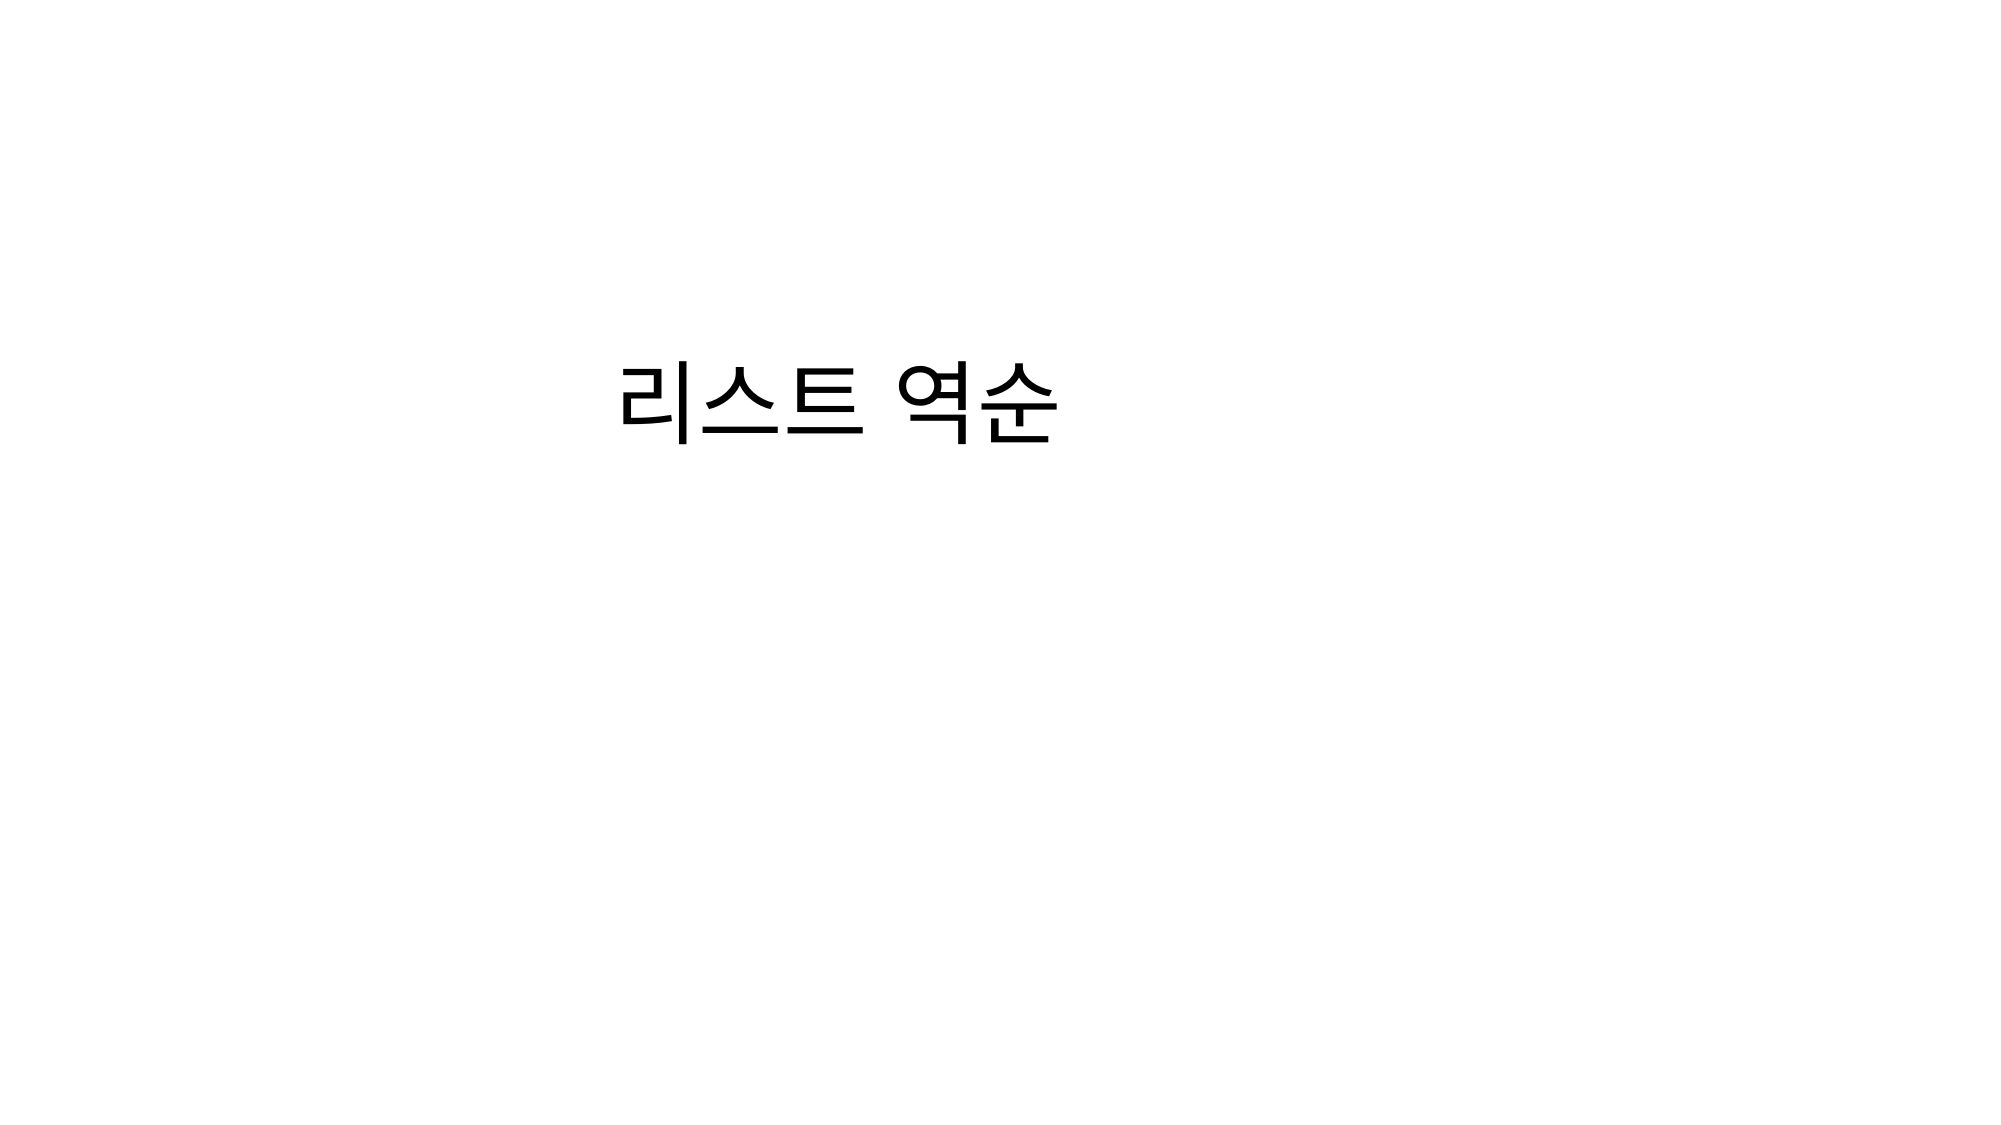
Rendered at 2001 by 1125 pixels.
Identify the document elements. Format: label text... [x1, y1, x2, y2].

title 리스트 역순 [599, 299, 2000, 517]
